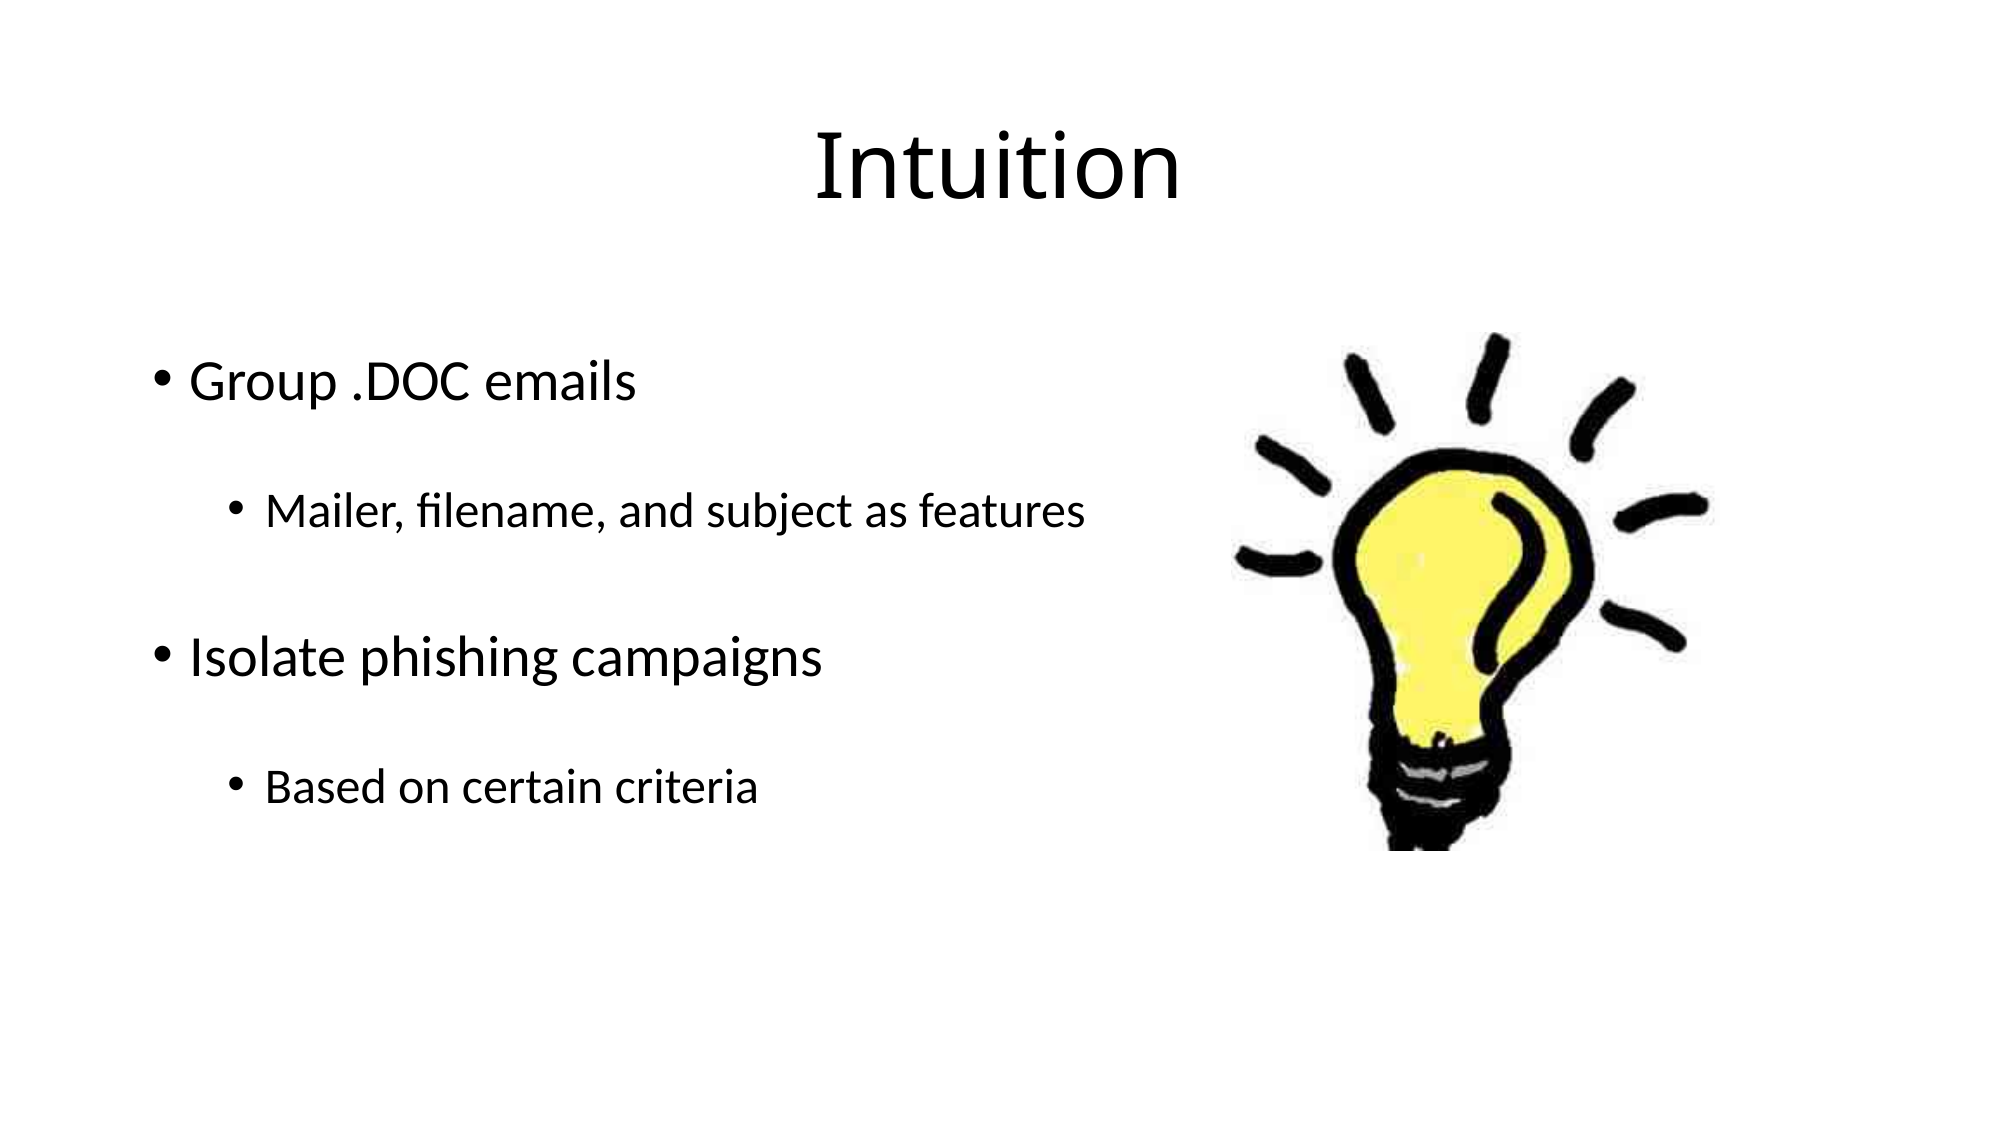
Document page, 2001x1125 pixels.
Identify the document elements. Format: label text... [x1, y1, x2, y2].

picture [1230, 332, 1721, 851]
list Group .DOC emails Mailer, filename, and subject as features Isolate phishing campaigns Based on certain criteria [137, 299, 1863, 1014]
title Intuition [137, 59, 1863, 278]
